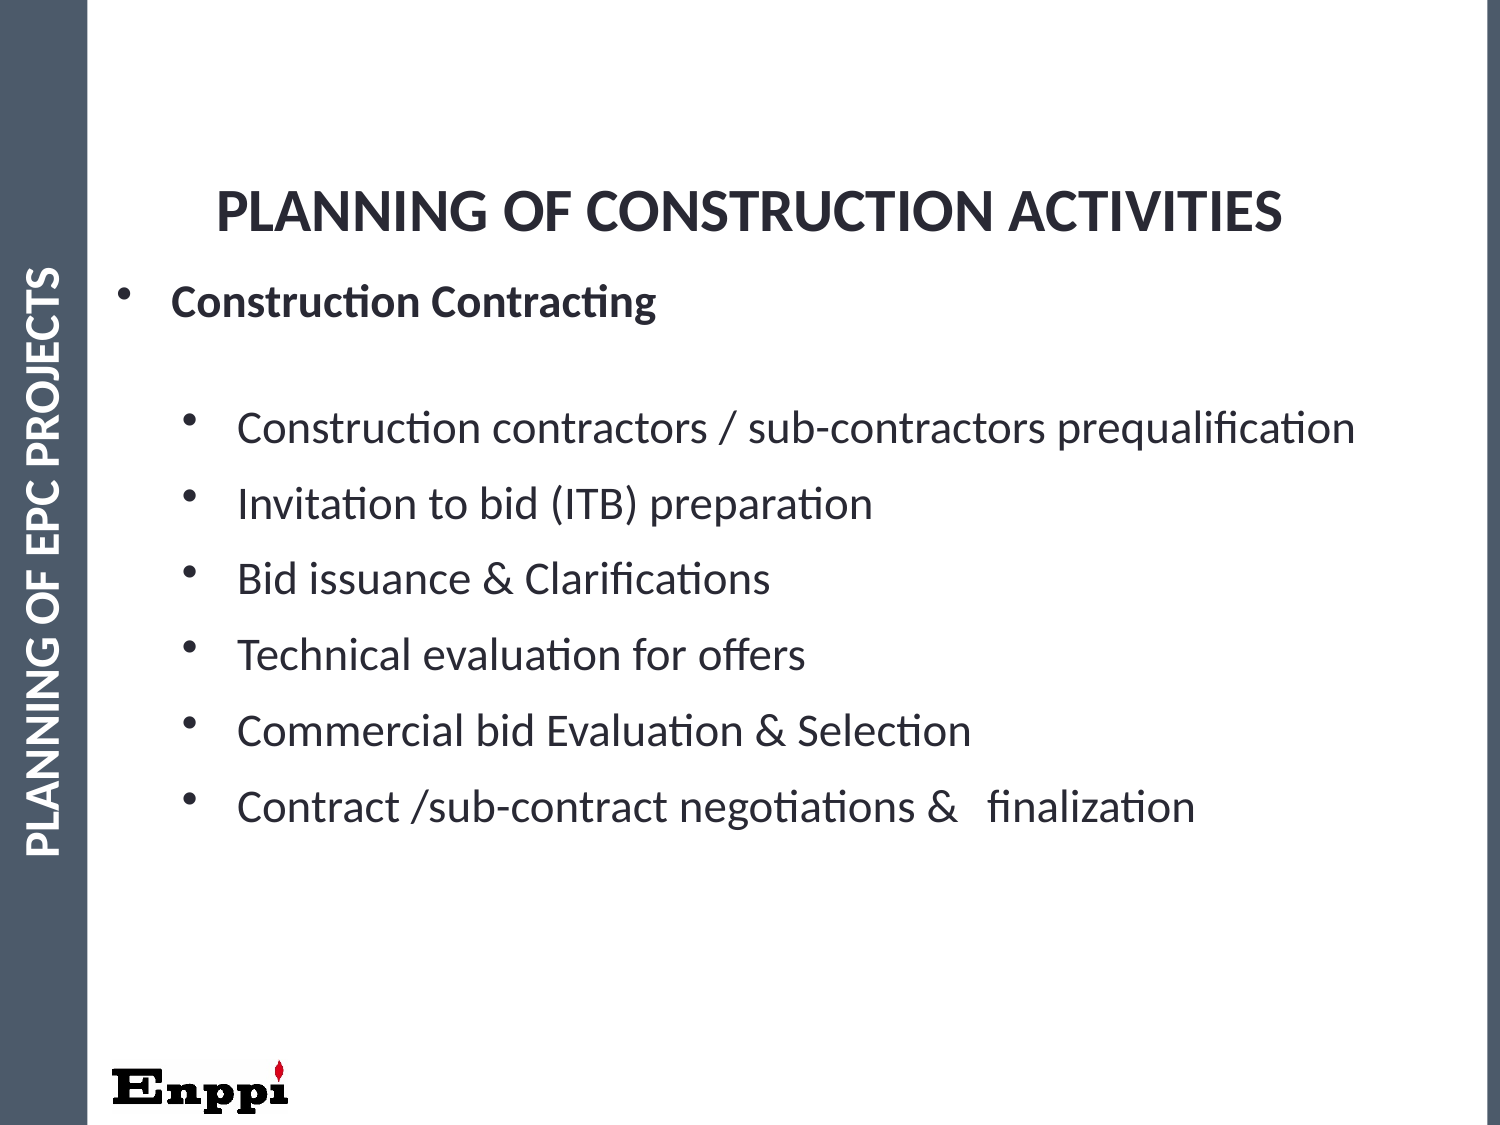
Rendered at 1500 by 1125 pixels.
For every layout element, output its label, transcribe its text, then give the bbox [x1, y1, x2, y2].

list Construction Contracting Construction contractors / sub-contractors prequalification Invitation to bid (ITB) preparation Bid issuance & Clarifications Technical evaluation for offers Commercial bid Evaluation & Selection Contract /sub-contract negotiations & finalization [99, 268, 1475, 938]
picture [112, 1059, 288, 1114]
text_box PLANNING OF CONSTRUCTION ACTIVITIES [99, 170, 1400, 253]
text_box PLANNING OF EPC PROJECTS [7, 0, 78, 1125]
